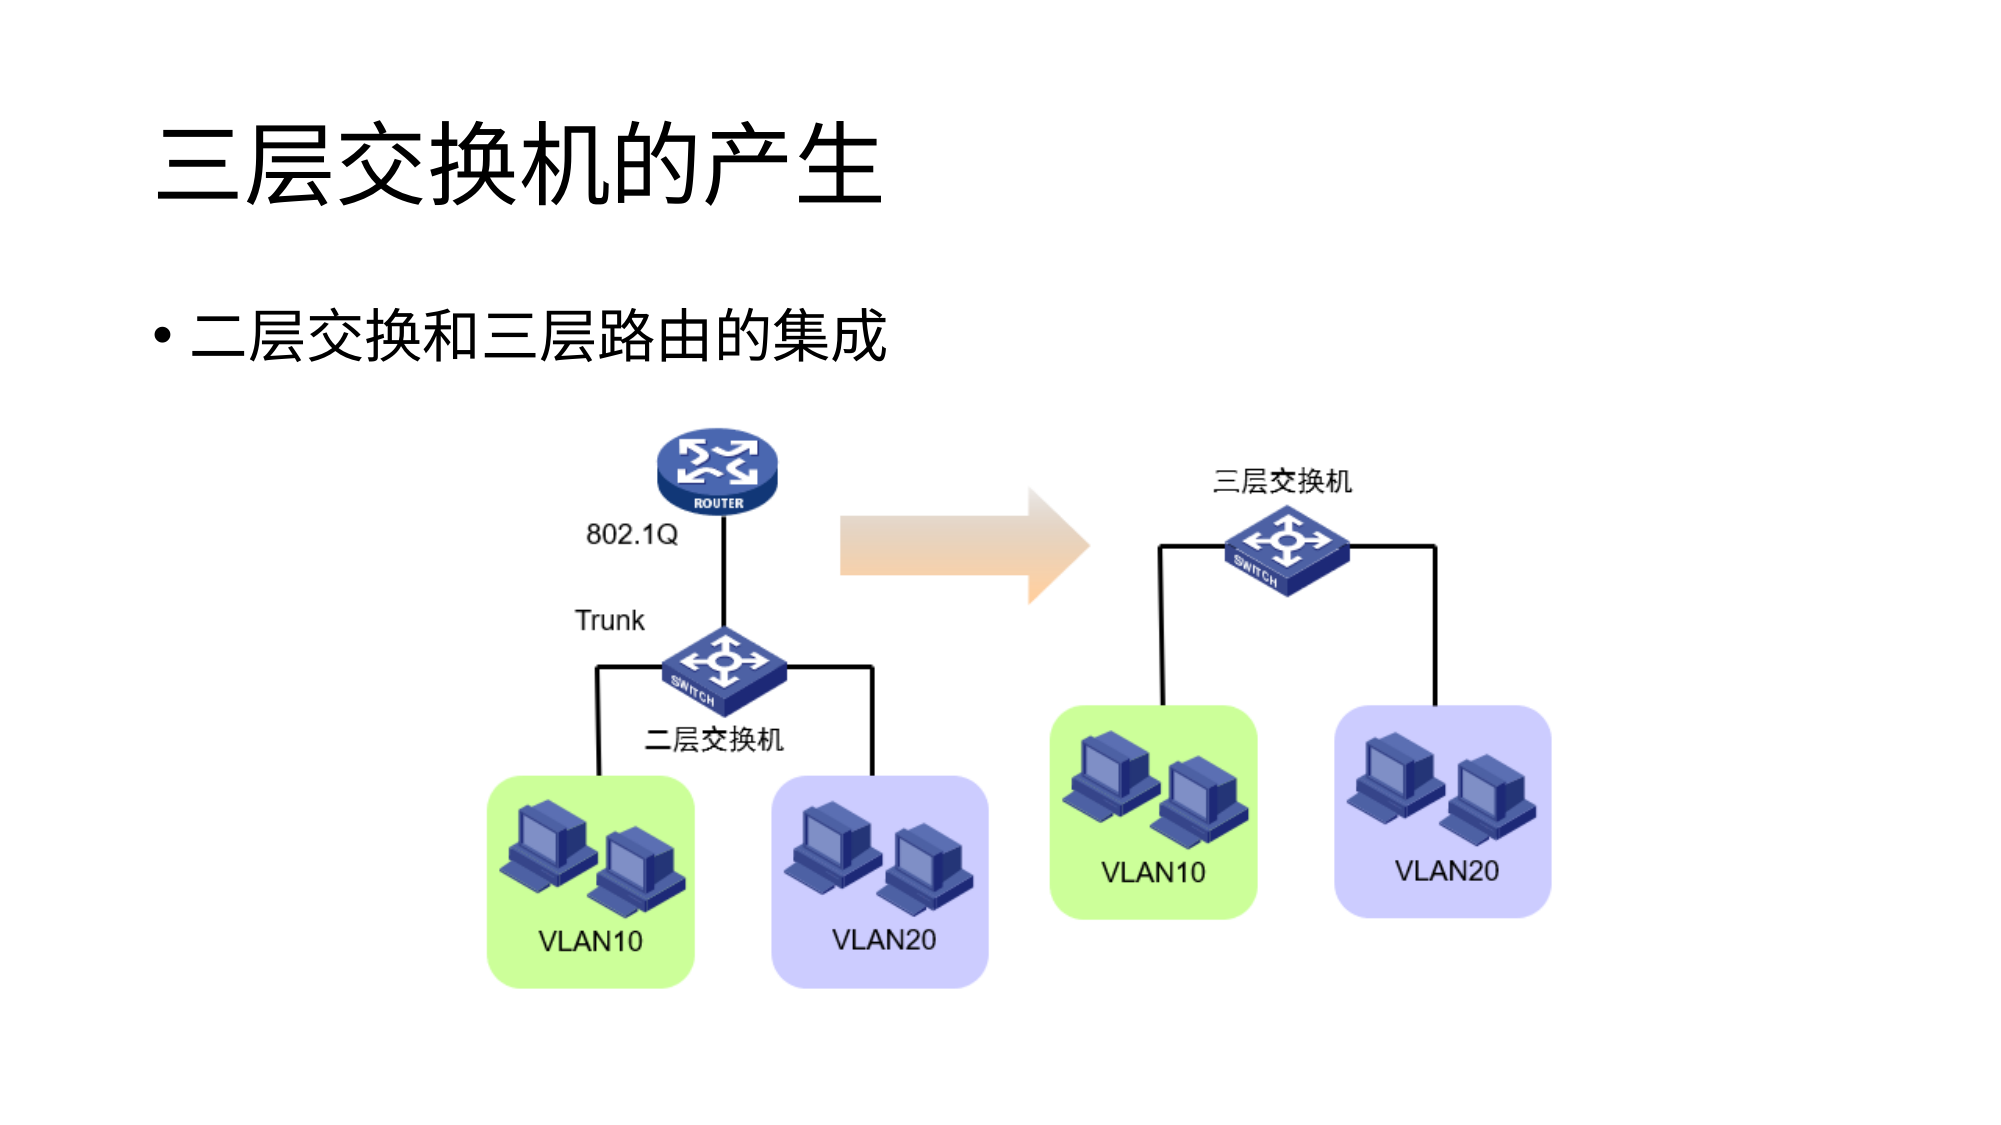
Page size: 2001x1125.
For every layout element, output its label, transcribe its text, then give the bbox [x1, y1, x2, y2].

title 三层交换机的产生 [137, 59, 1863, 278]
list 二层交换和三层路由的集成 [137, 299, 1863, 1014]
picture [409, 408, 1591, 1014]
